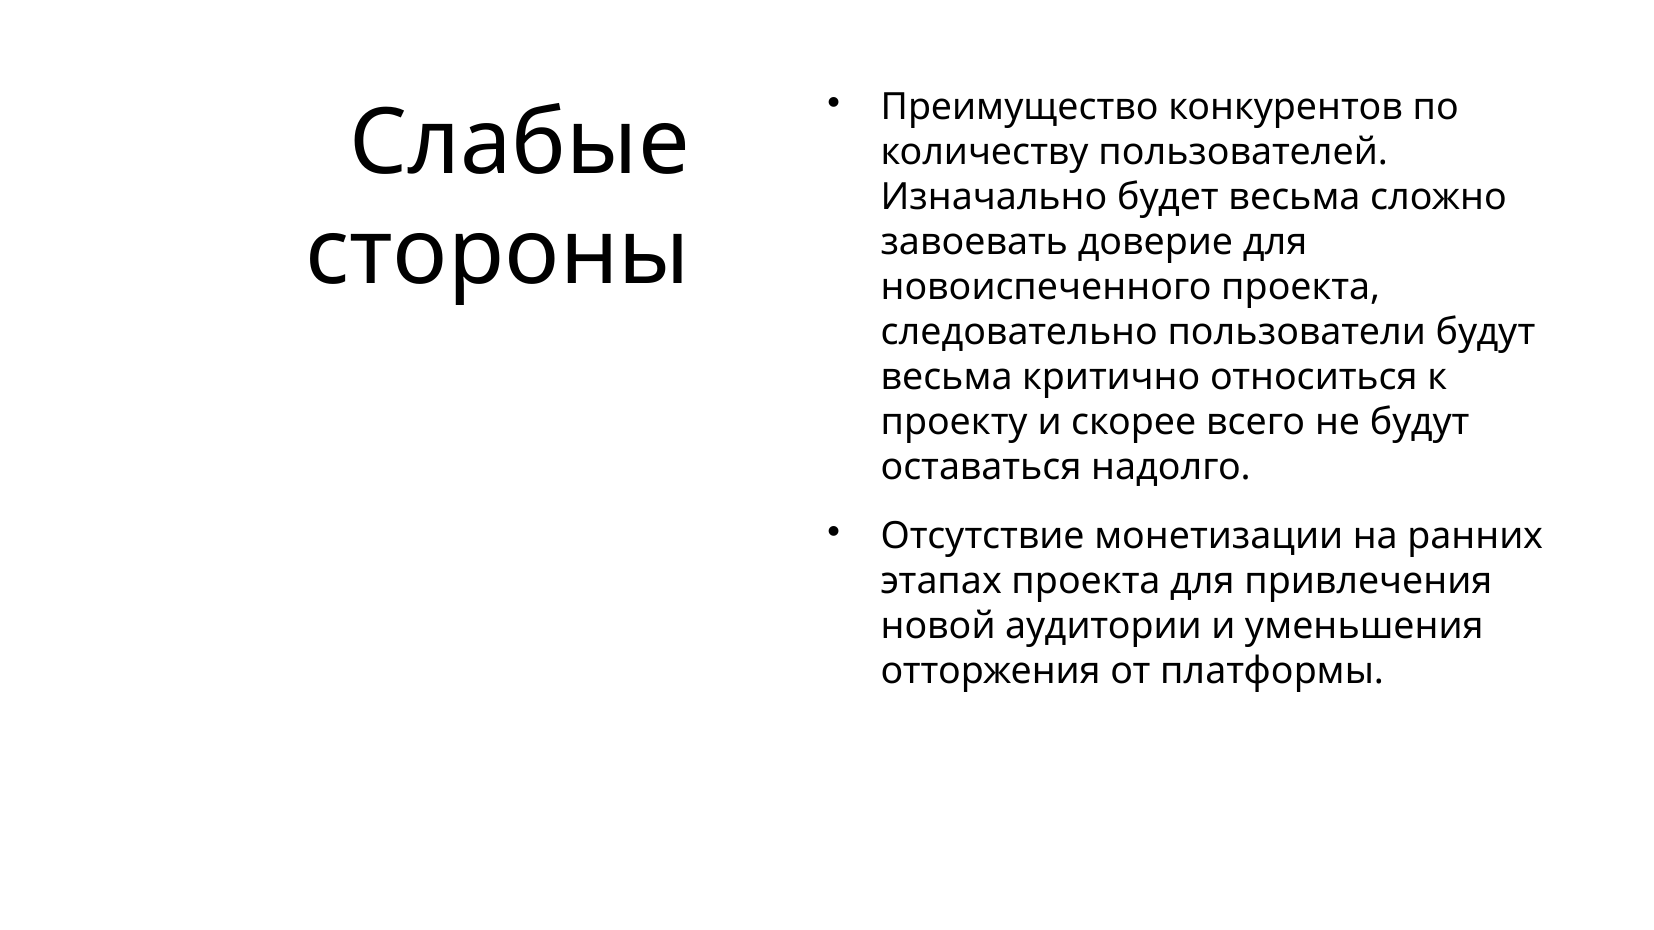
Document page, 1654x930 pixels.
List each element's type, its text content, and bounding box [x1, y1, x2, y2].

text_box Слабые стороны [15, 74, 705, 311]
text_box Преимущество конкурентов по количеству пользователей. Изначально будет весьма сложно завоевать доверие для новоиспеченного проекта, следовательно пользователи будут весьма критично относиться к проекту и скорее всего не будут оставаться надолго. Отсутствие монетизации на ранних этапах проекта для привлечения новой аудитории и уменьшения отторжения от платформы. [795, 74, 1590, 861]
